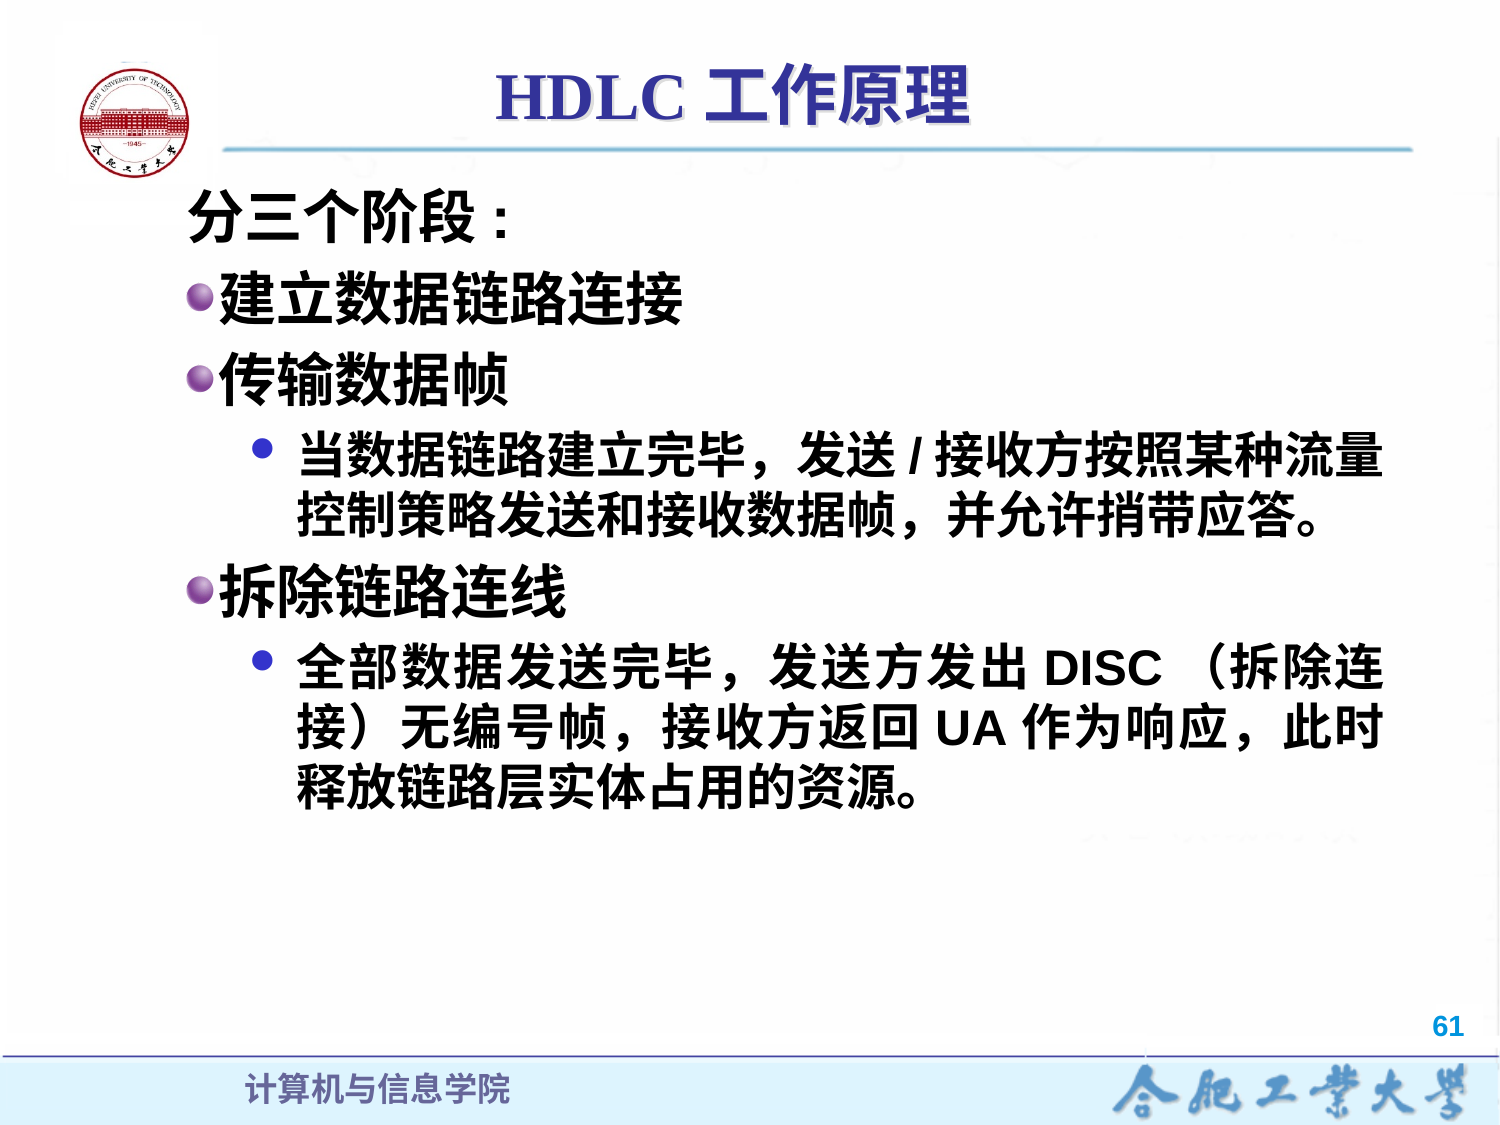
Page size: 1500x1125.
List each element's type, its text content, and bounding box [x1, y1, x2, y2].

picture [0, 0, 1500, 1125]
list 分三个阶段: 建立数据链路连接 传输数据帧 当数据链路建立完毕，发送/接收方按照某种流量控制策略发送和接收数据帧，并允许捎带应答。 拆除链路连线 全部数据发送完毕，发送方发出DISC（拆除连接）无编号帧，接收方返回UA作为响应，此时释放链路层实体占用的资源。 [171, 172, 1400, 834]
title HDLC工作原理 [159, 36, 1322, 149]
